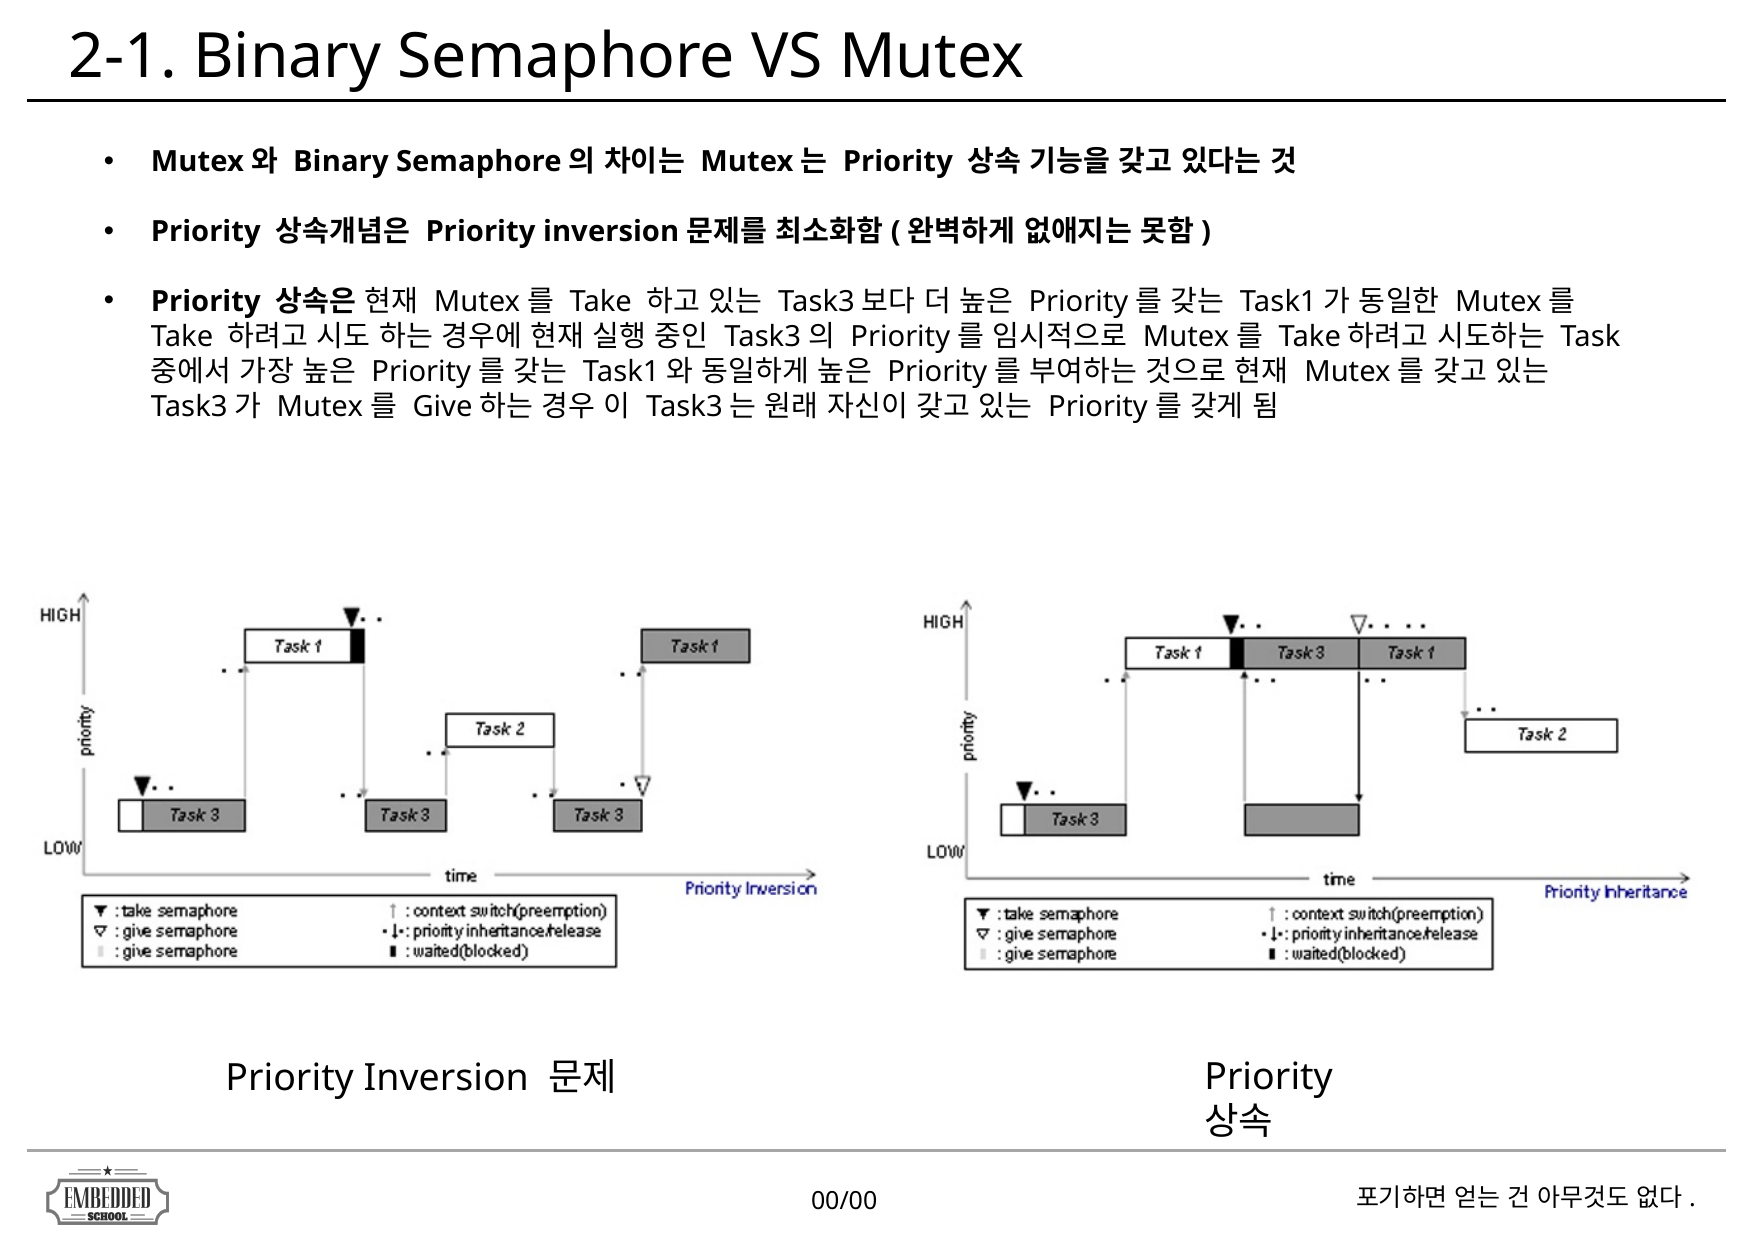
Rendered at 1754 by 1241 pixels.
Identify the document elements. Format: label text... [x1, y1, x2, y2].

text_box 2-1. Binary Semaphore VS Mutex [53, 7, 1587, 98]
text_box Mutex와 Binary Semaphore의 차이는 Mutex는 Priority 상속 기능을 갖고 있다는 것 Priority 상속개념은 Priority inversion문제를 최소화함(완벽하게 없애지는 못함) Priority 상속은 현재 Mutex를 Take 하고 있는 Task3보다 더 높은 Priority를 갖는 Task1가 동일한 Mutex를 Take 하려고 시도 하는 경우에 현재 실행 중인 Task3의 Priority를 임시적으로 Mutex를 Take하려고 시도하는 Task 중에서 가장 높은 Priority를 갖는 Task1와 동일하게 높은 Priority를 부여하는 것으로 현재 Mutex를 갖고 있는 Task3가 Mutex를 Give하는 경우 이 Task3는 원래 자신이 갖고 있는 Priority를 갖게 됨 [88, 135, 1648, 500]
picture [27, 1164, 188, 1231]
picture [27, 575, 825, 1010]
text_box 00/00 [765, 1177, 923, 1223]
text_box Priority 상속 [1189, 1044, 1432, 1149]
text_box Priority Inversion 문제 [210, 1046, 745, 1106]
picture [922, 588, 1699, 1010]
